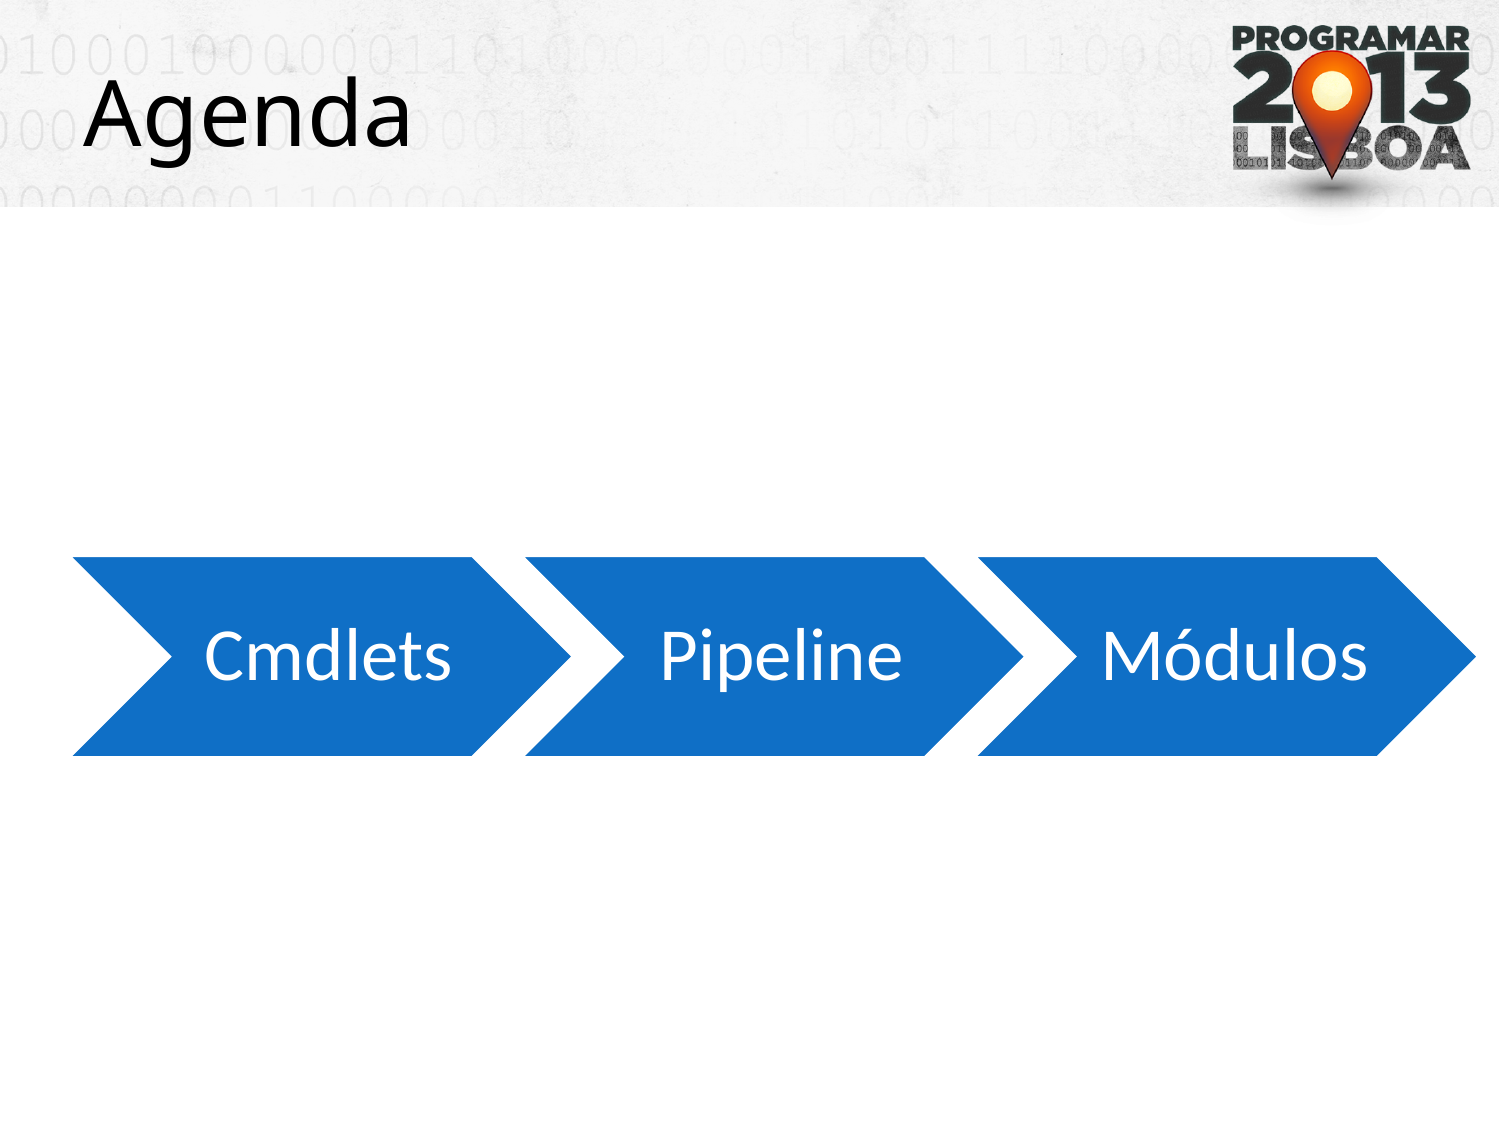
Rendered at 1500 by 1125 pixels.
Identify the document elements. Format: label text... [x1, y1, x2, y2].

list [69, 249, 1479, 1064]
title Agenda [69, 59, 1216, 207]
picture [0, 0, 1499, 234]
